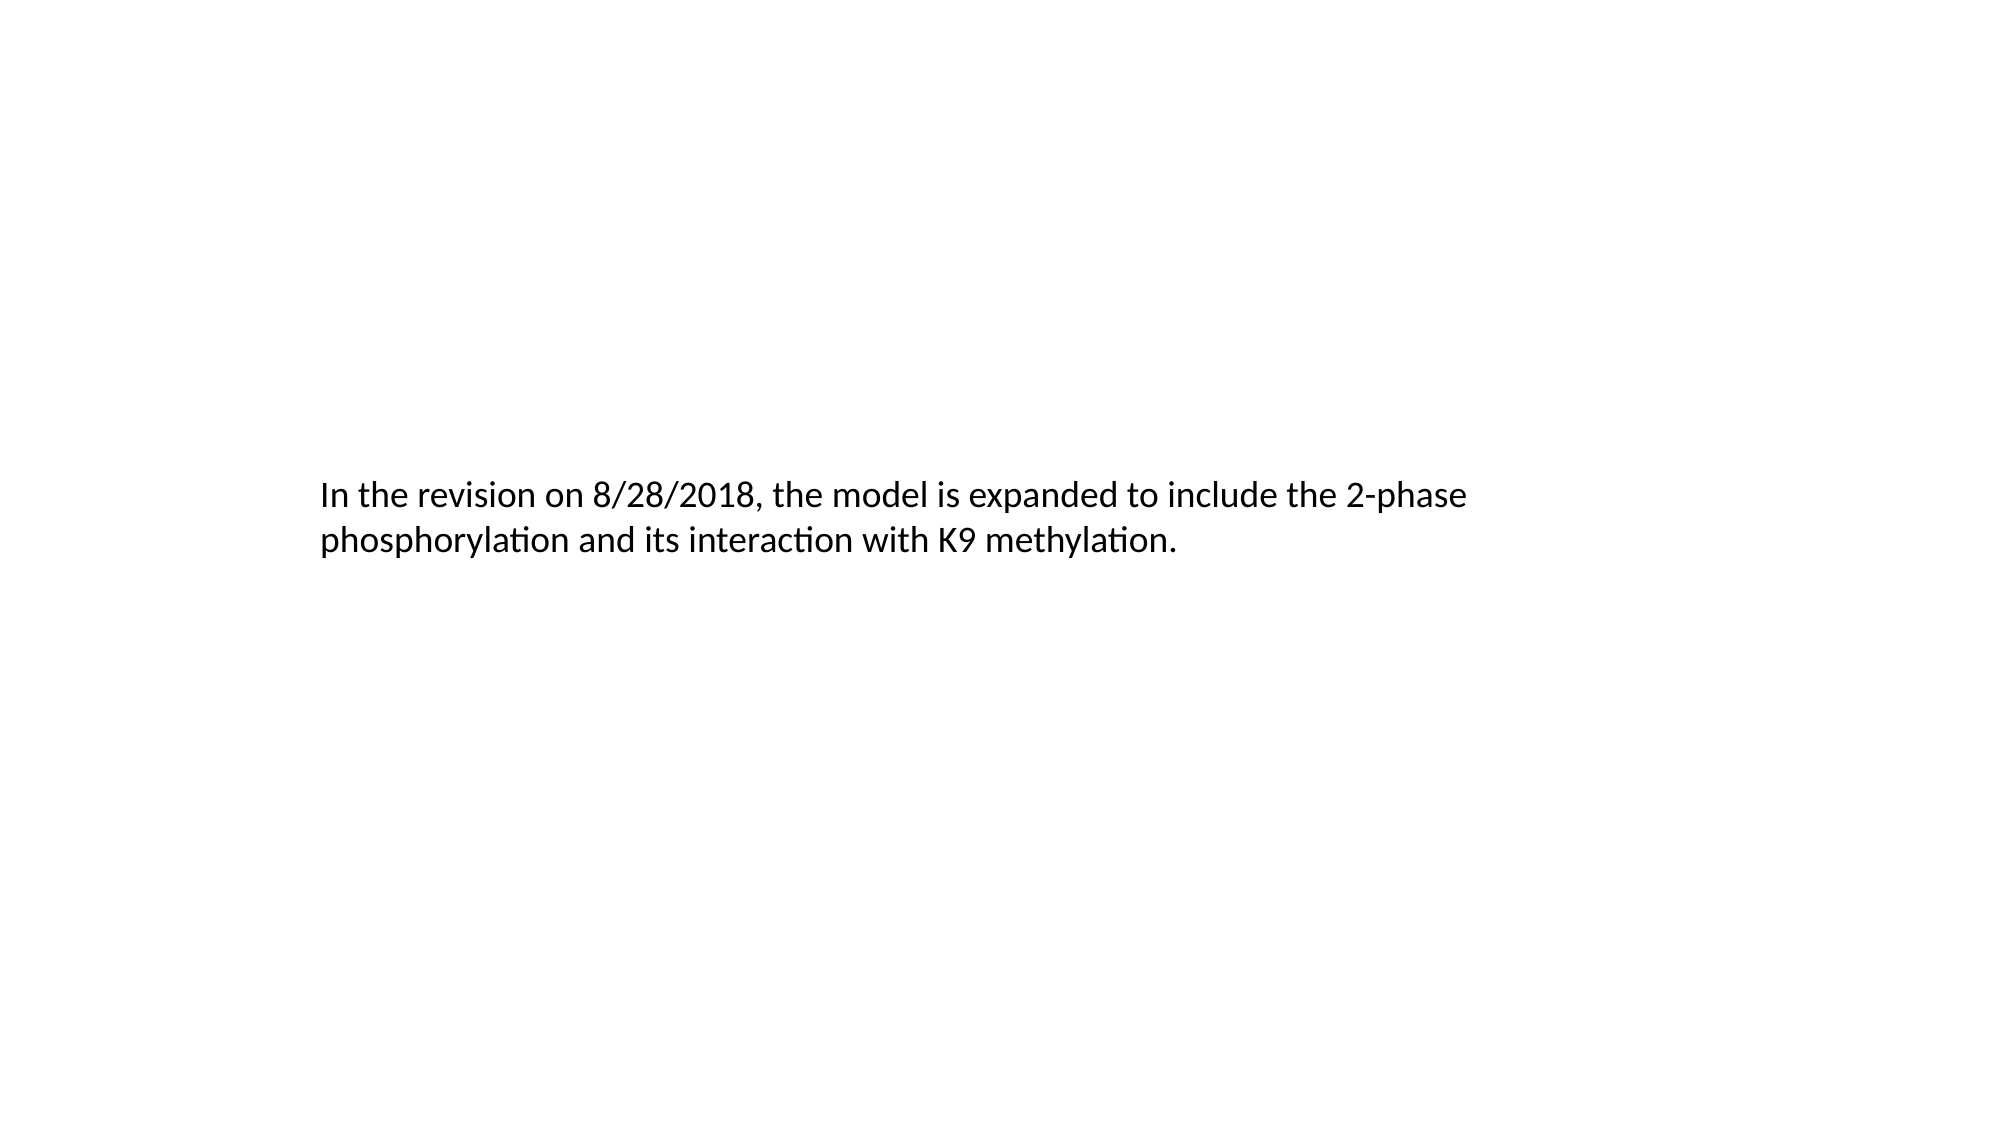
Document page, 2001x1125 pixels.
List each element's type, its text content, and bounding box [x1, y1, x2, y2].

text_box In the revision on 8/28/2018, the model is expanded to include the 2-phase phosphorylation and its interaction with K9 methylation. [305, 462, 1597, 568]
